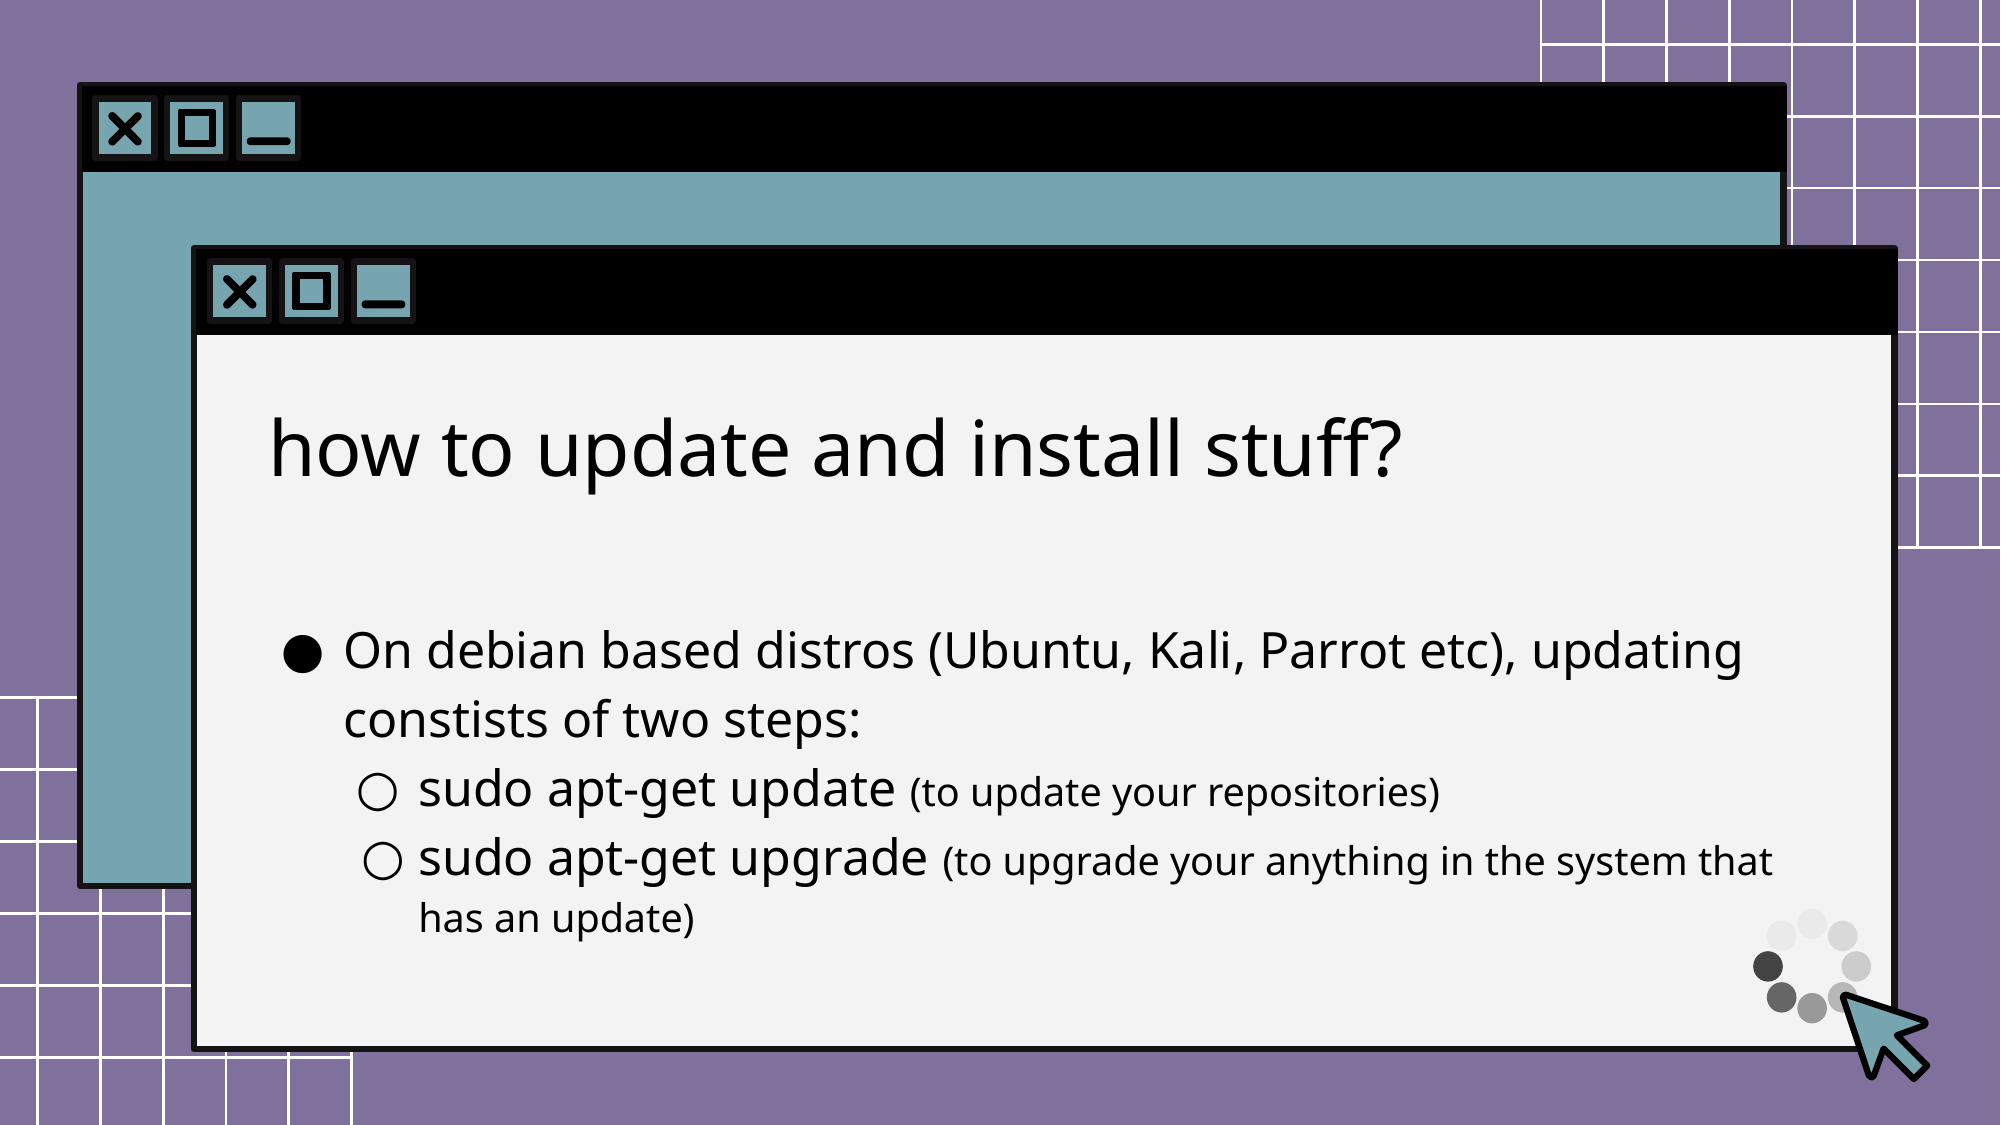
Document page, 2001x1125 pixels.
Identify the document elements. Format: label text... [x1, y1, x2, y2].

title how to update and install stuff? [248, 379, 1838, 549]
list On debian based distros (Ubuntu, Kali, Parrot etc), updating constists of two steps: sudo apt-get update (to update your repositories) sudo apt-get upgrade (to upgrade your anything in the system that has an update) [248, 589, 1838, 1000]
